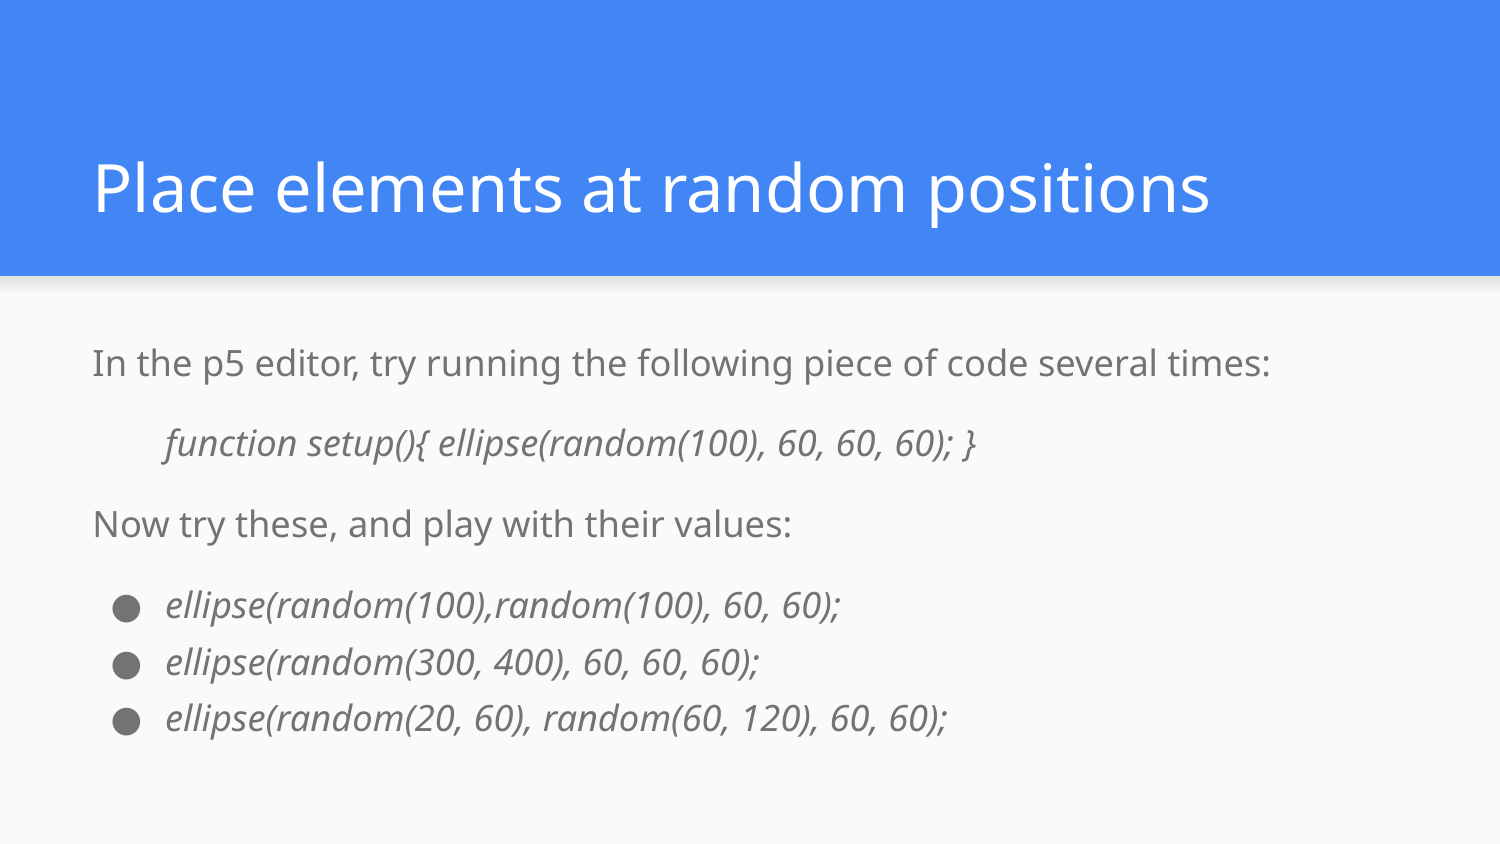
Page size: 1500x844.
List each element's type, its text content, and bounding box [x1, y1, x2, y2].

list In the p5 editor, try running the following piece of code several times: function setup(){ ellipse(random(100), 60, 60, 60); } Now try these, and play with their values: ellipse(random(100),random(100), 60, 60); ellipse(random(300, 400), 60, 60, 60); ellipse(random(20, 60), random(60, 120), 60, 60); [77, 314, 1427, 760]
title Place elements at random positions [77, 121, 1427, 248]
